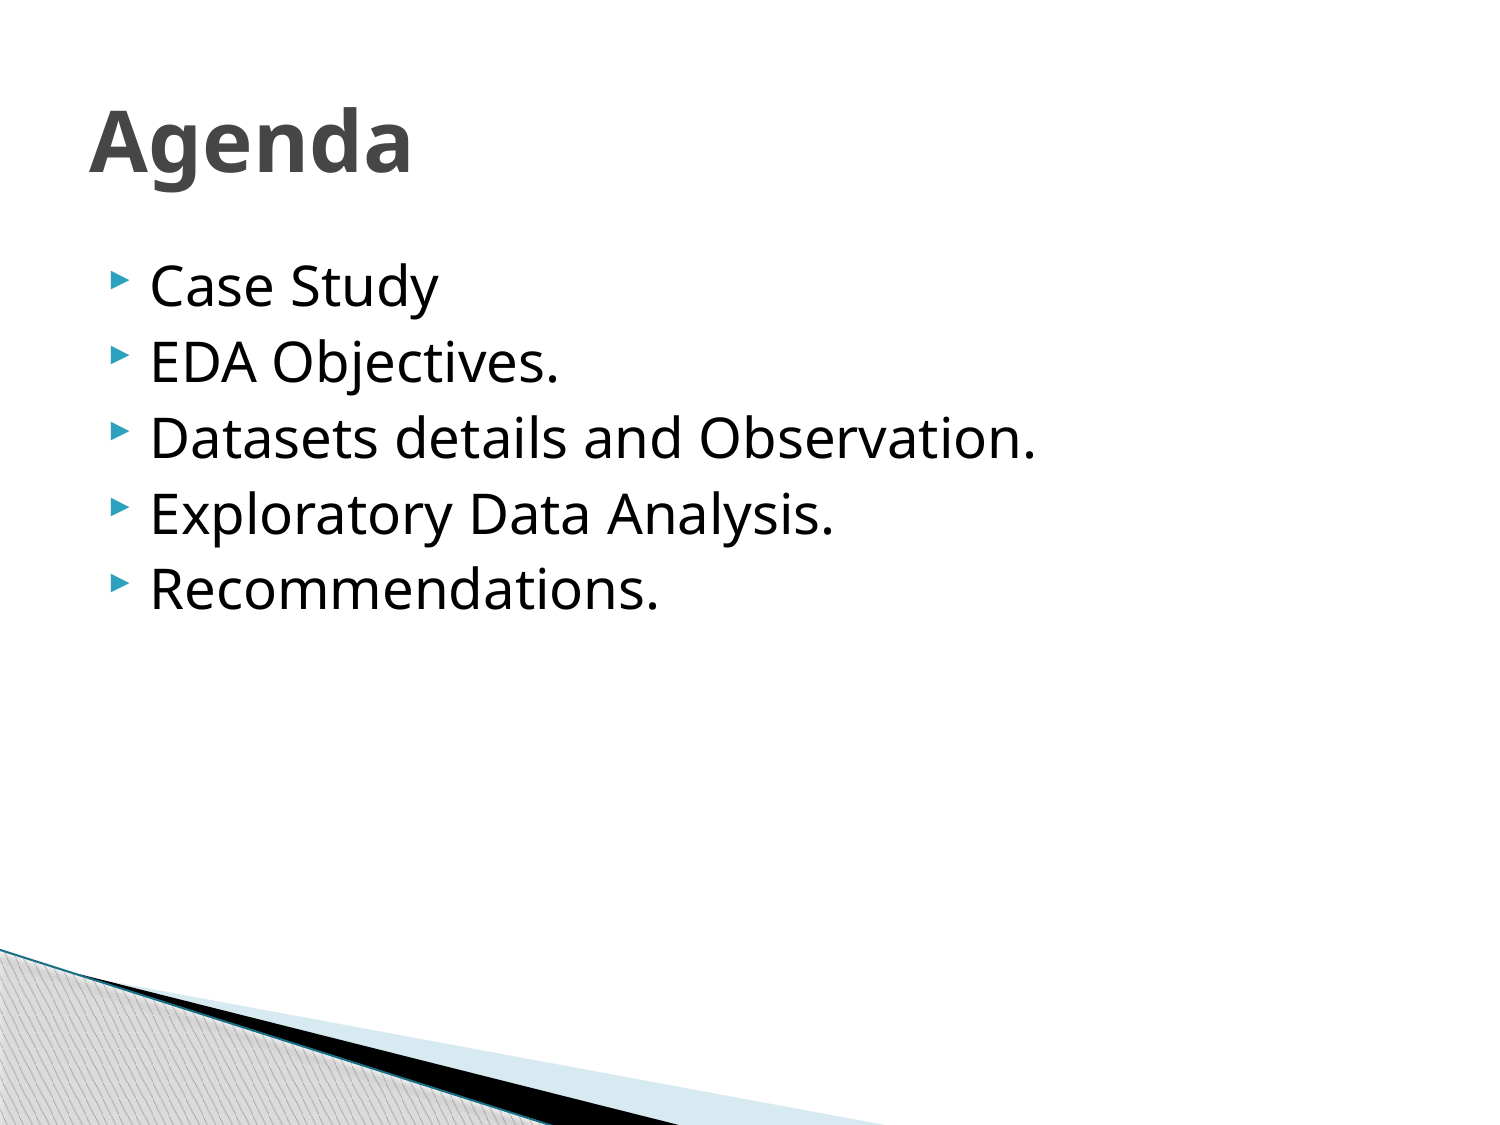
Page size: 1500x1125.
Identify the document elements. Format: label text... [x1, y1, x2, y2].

title Agenda [75, 45, 1425, 233]
list Case Study EDA Objectives. Datasets details and Observation. Exploratory Data Analysis. Recommendations. [75, 243, 1425, 986]
